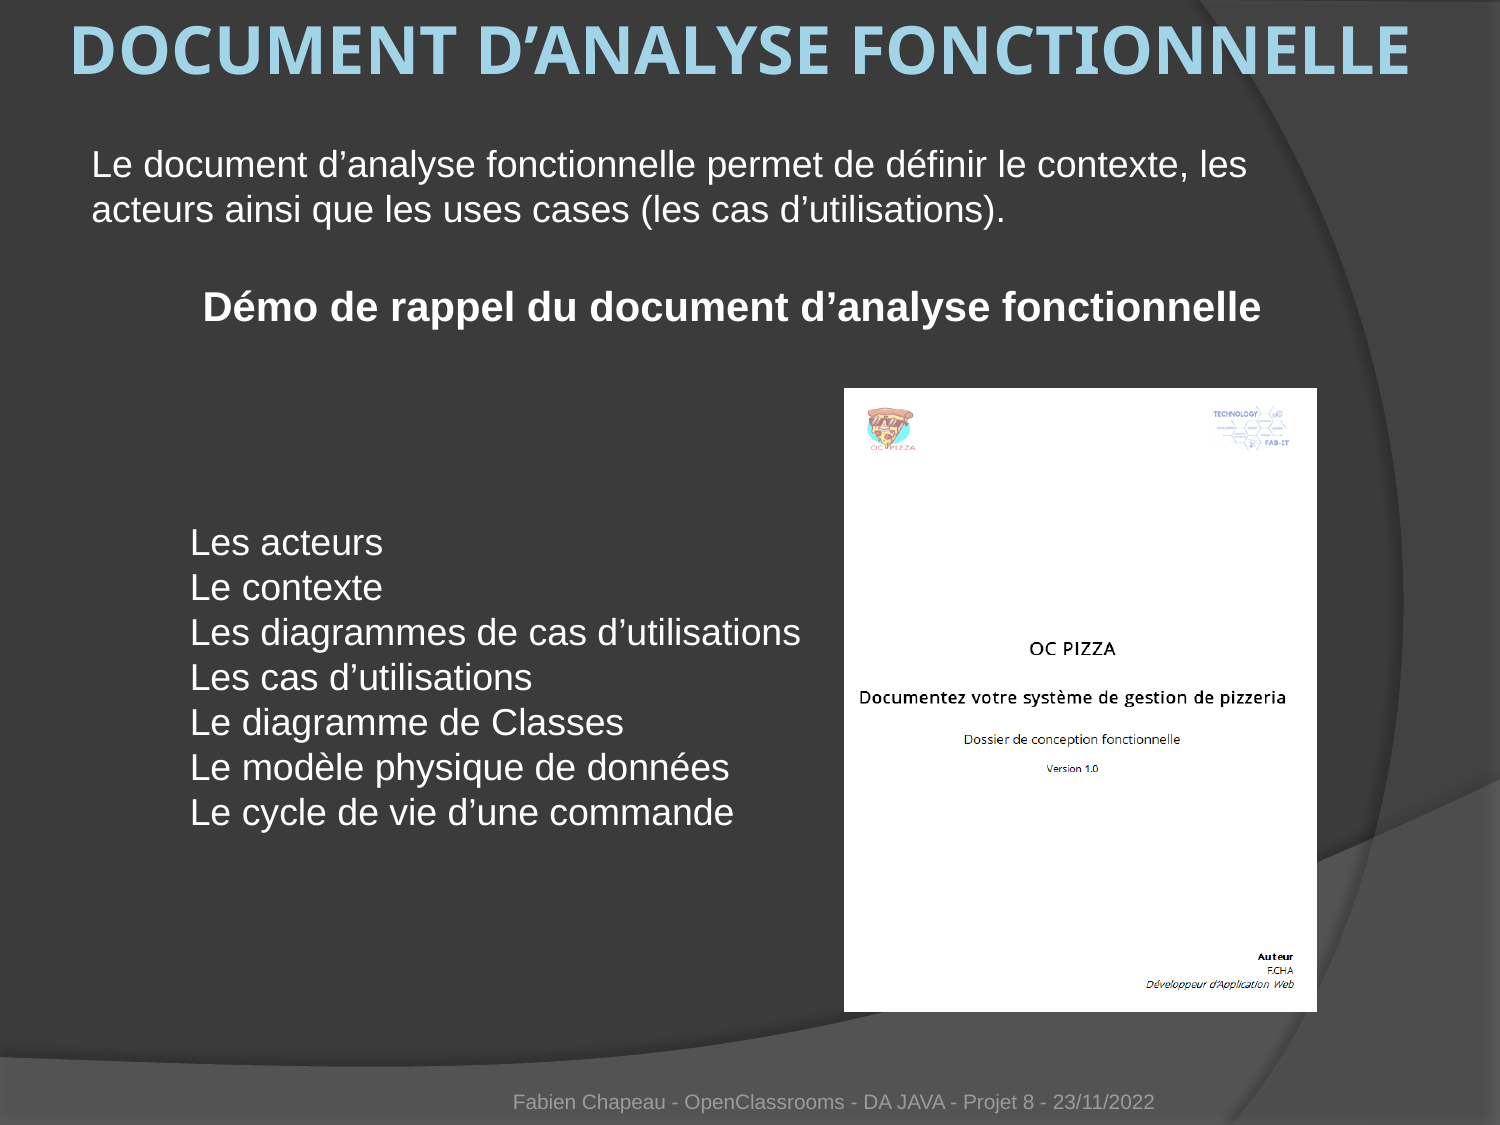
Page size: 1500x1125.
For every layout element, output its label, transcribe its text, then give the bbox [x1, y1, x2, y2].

picture [844, 388, 1318, 1012]
footer Fabien Chapeau - OpenClassrooms - DA JAVA - Projet 8 - 23/11/2022 [490, 1053, 1178, 1114]
text_box Les acteurs Le contexte Les diagrammes de cas d’utilisations Les cas d’utilisations Le diagramme de Classes Le modèle physique de données Le cycle de vie d’une commande [175, 510, 817, 886]
title Document d’analyse fonctionnelle [53, 7, 1447, 88]
text_box Le document d’analyse fonctionnelle permet de définir le contexte, les acteurs ainsi que les uses cases (les cas d’utilisations). Démo de rappel du document d’analyse fonctionnelle [76, 132, 1388, 338]
